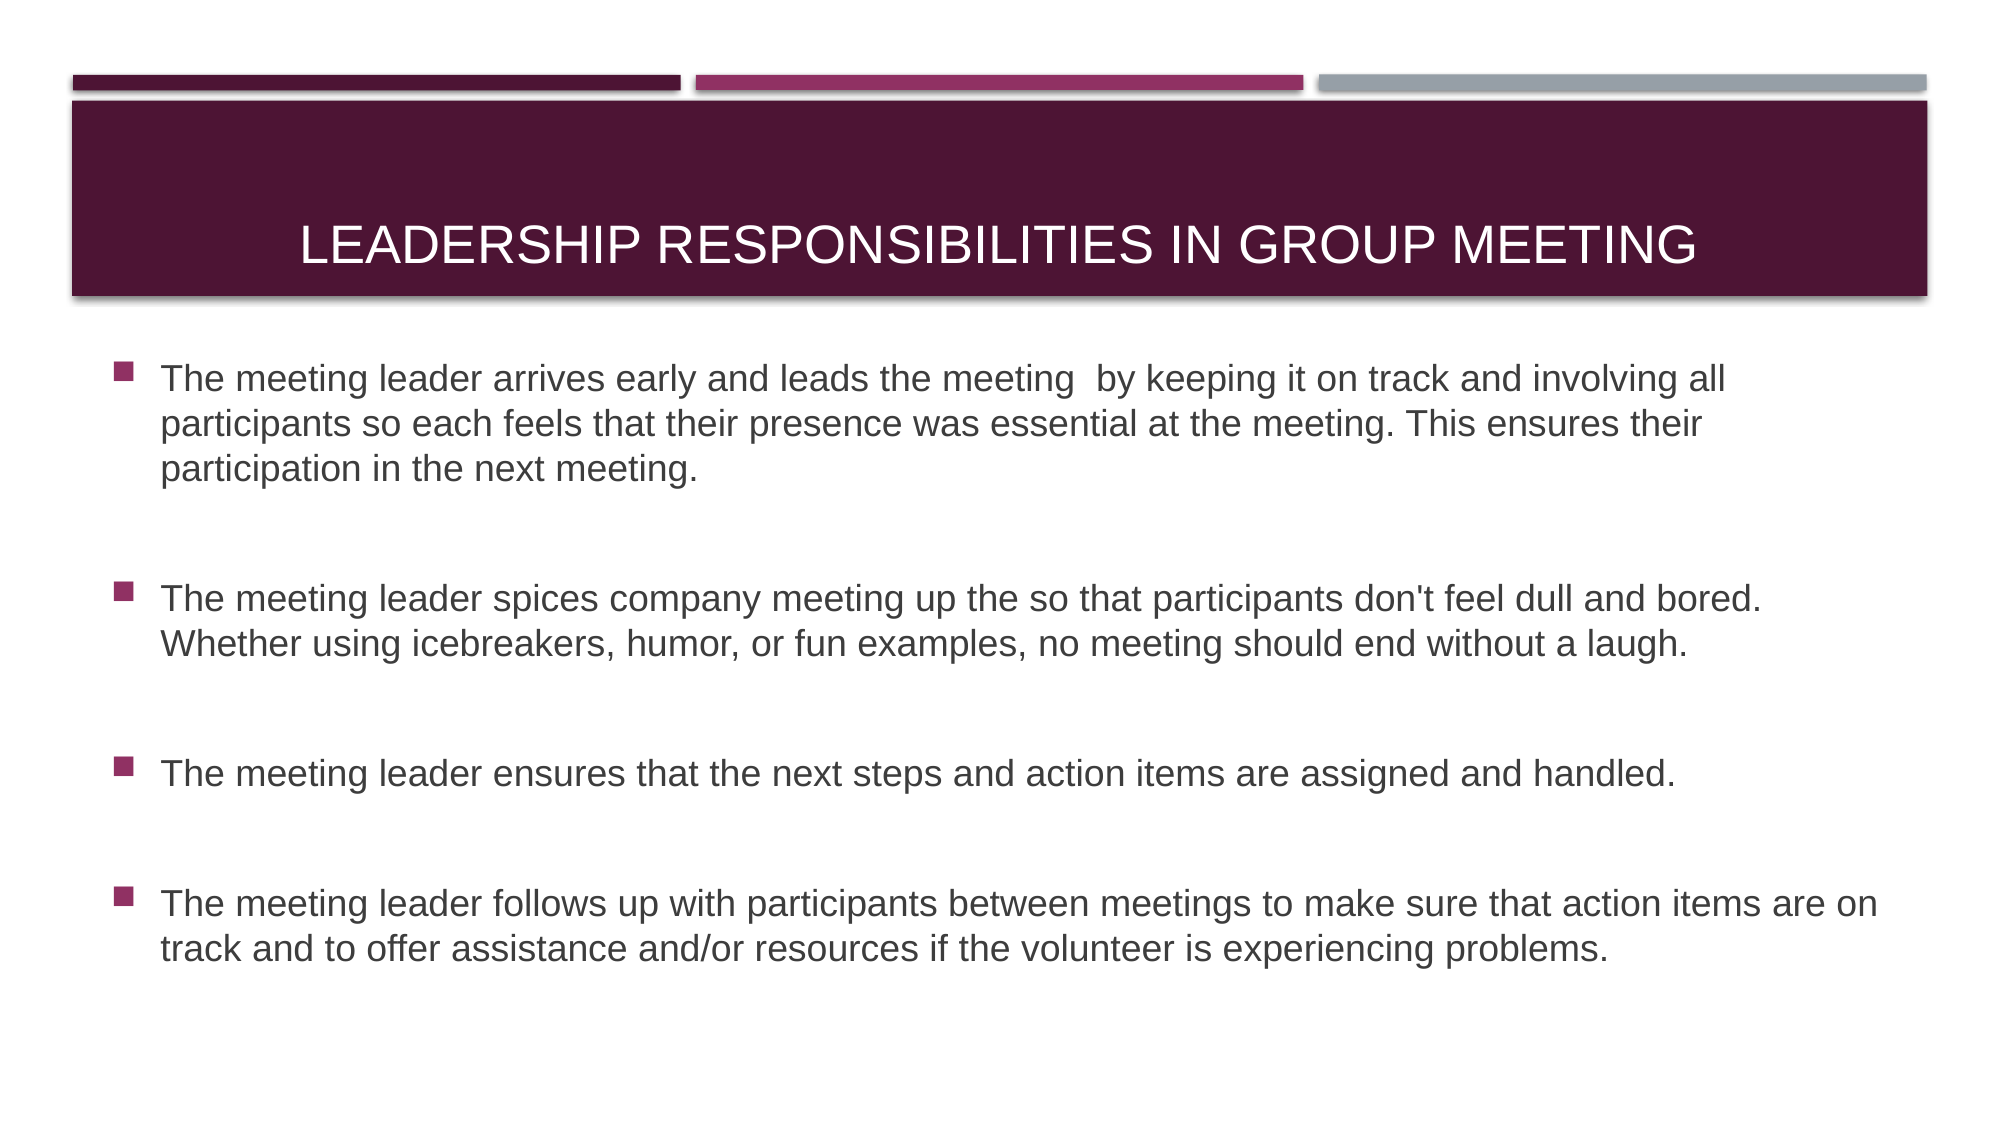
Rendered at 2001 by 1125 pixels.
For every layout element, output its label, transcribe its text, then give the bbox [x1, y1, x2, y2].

list The meeting leader arrives early and leads the meeting by keeping it on track and involving all participants so each feels that their presence was essential at the meeting. This ensures their participation in the next meeting. The meeting leader spices company meeting up the so that participants don't feel dull and bored. Whether using icebreakers, humor, or fun examples, no meeting should end without a laugh. The meeting leader ensures that the next steps and action items are assigned and handled. The meeting leader follows up with participants between meetings to make sure that action items are on track and to offer assistance and/or resources if the volunteer is experiencing problems. [95, 299, 1905, 1023]
title Leadership responsibilities in group meeting [95, 115, 1905, 282]
